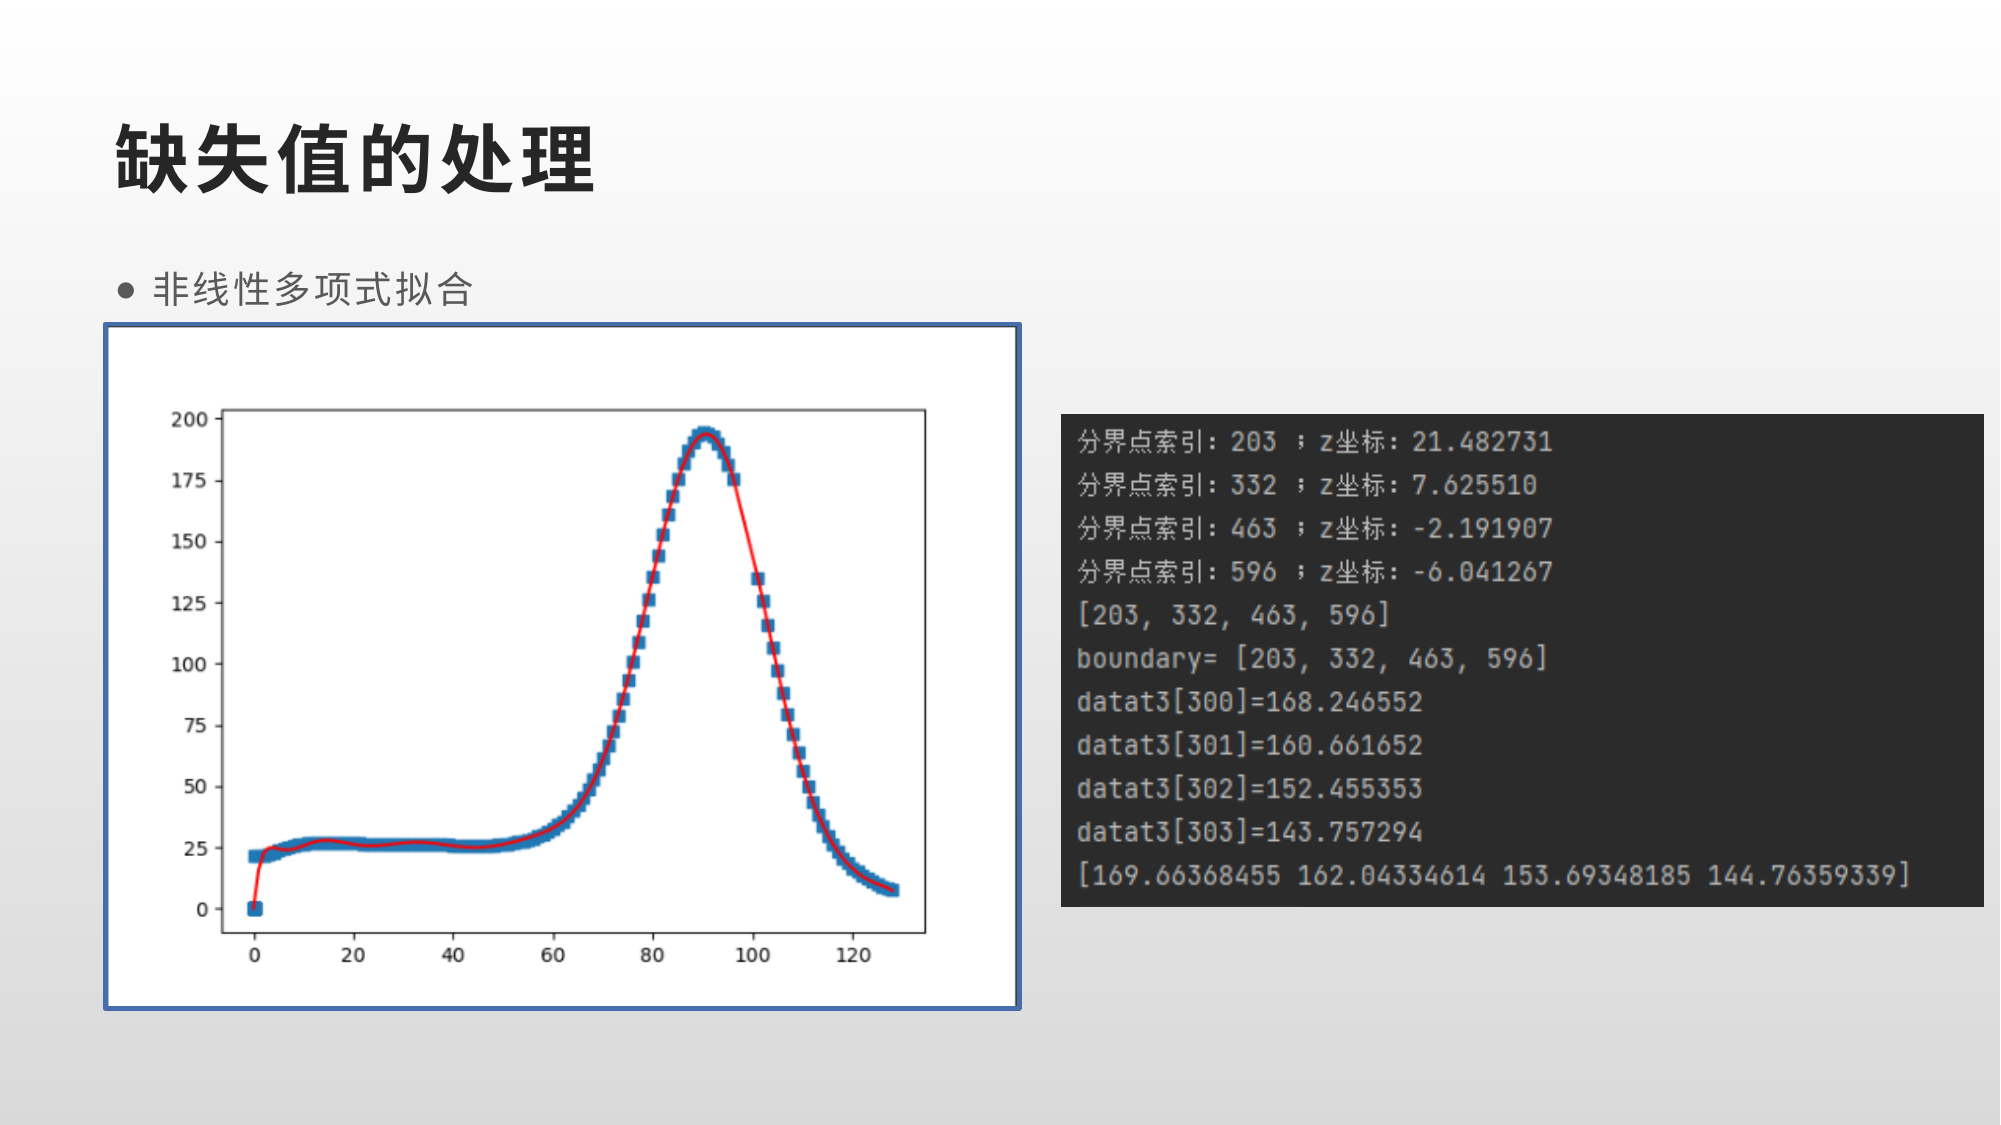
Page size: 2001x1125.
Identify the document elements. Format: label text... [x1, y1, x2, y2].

title 缺失值的处理 [99, 99, 1900, 216]
list 非线性多项式拟合 [99, 244, 1900, 1026]
picture [1061, 414, 1984, 907]
picture [107, 326, 1017, 1006]
